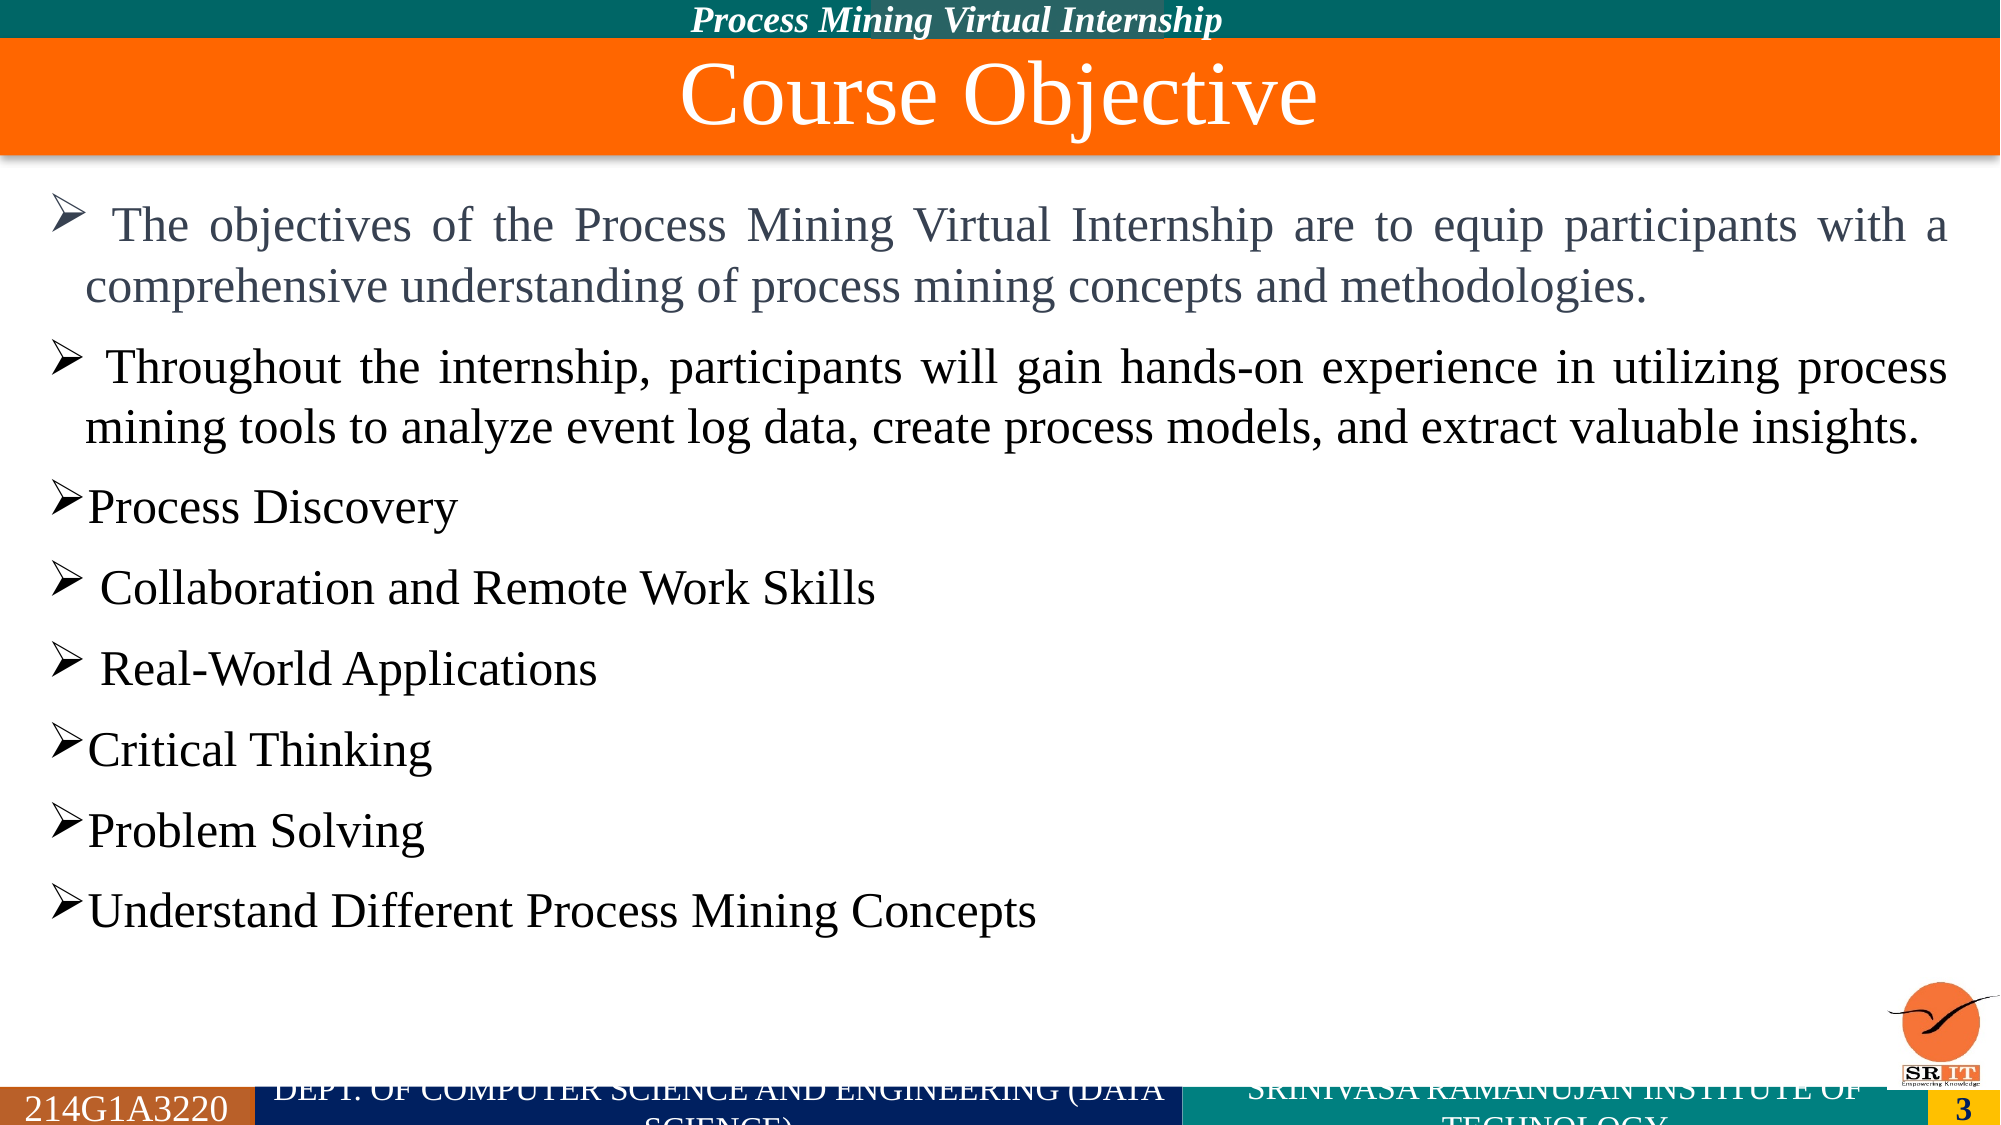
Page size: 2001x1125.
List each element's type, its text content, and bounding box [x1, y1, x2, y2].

text_box Process Mining Virtual Internship [675, 0, 1578, 47]
title Course Objective [0, 38, 2000, 156]
picture [0, 1089, 250, 1125]
text_box 214G1A3220 [9, 1076, 259, 1125]
picture [1887, 977, 2000, 1090]
picture [871, 0, 1165, 39]
list The objectives of the Process Mining Virtual Internship are to equip participants with a comprehensive understanding of process mining concepts and methodologies. Throughout the internship, participants will gain hands-on experience in utilizing process mining tools to analyze event log data, create process models, and extract valuable insights. Process Discovery Collaboration and Remote Work Skills Real-World Applications Critical Thinking Problem Solving Understand Different Process Mining Concepts [32, 179, 1965, 1065]
